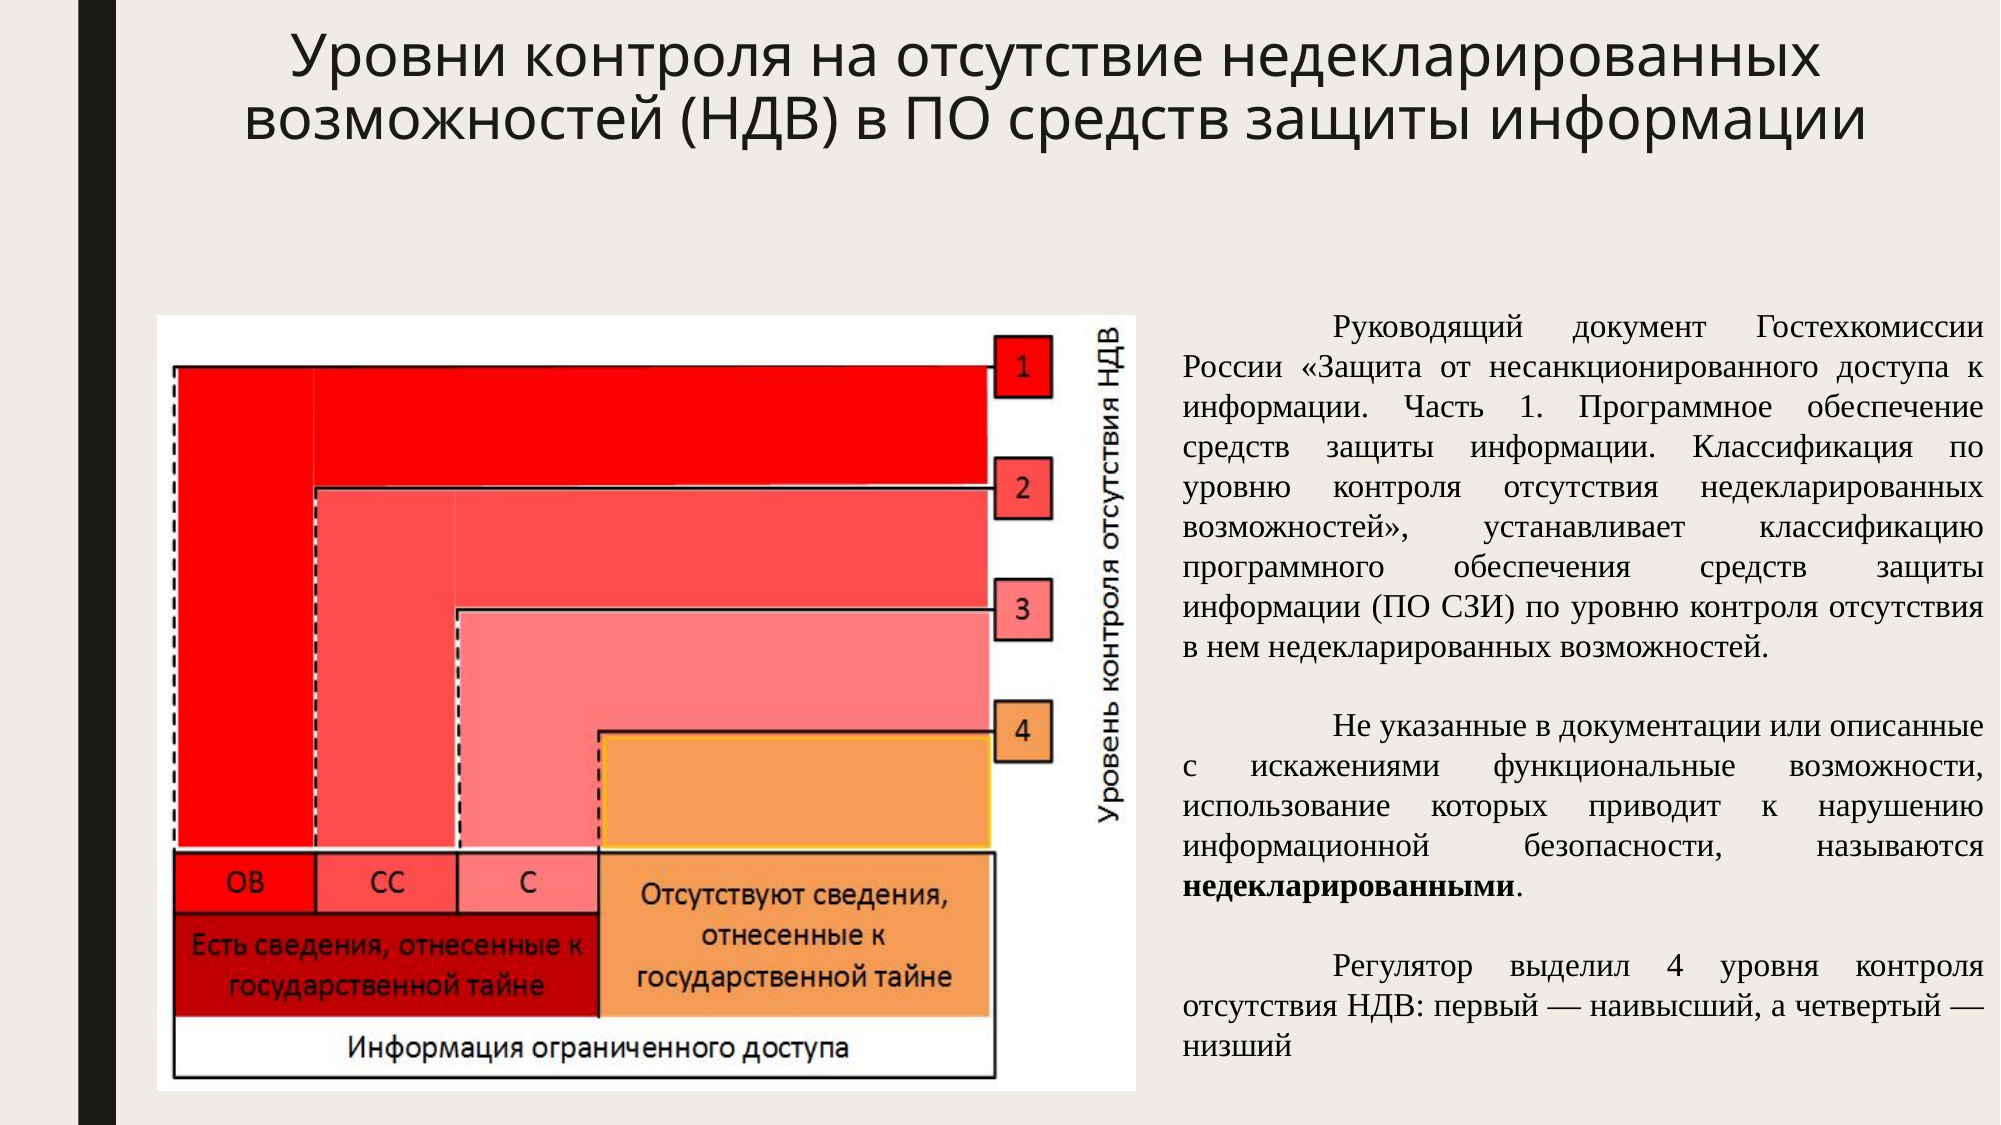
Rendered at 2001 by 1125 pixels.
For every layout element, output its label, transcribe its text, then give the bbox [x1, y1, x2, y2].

title Уровни контроля на отсутствие недекларированных возможностей (НДВ) в ПО средств защиты информации [225, 18, 1888, 283]
text_box Руководящий документ Гостехкомиссии России «Защита от несанкционированного доступа к информации. Часть 1. Программное обеспечение средств защиты информации. Классификация по уровню контроля отсутствия недекларированных возможностей», устанавливает классификацию программного обеспечения средств защиты информации (ПО СЗИ) по уровню контроля отсутствия в нем недекларированных возможностей. Не указанные в документации или описанные с искажениями функциональные возможности, использование которых приводит к нарушению информационной безопасности, называются недекларированными. Регулятор выделил 4 уровня контроля отсутствия НДВ: первый — наивысший, а четвертый — низший [1167, 297, 2000, 1125]
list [157, 315, 1136, 1091]
